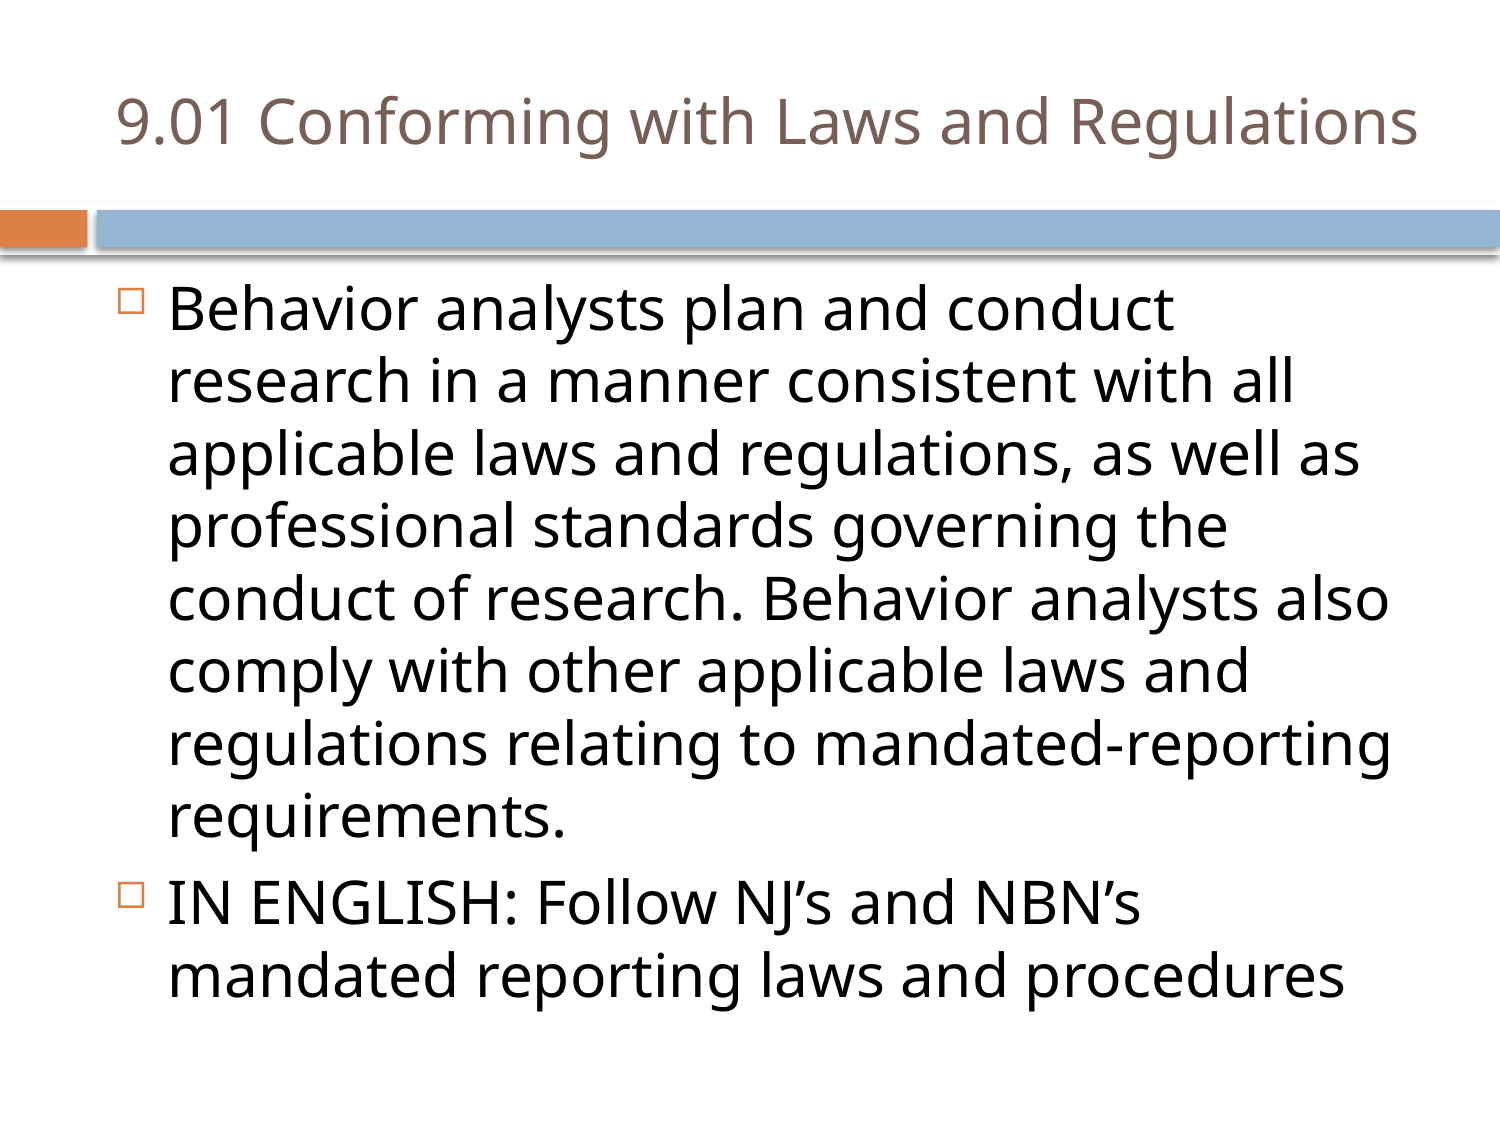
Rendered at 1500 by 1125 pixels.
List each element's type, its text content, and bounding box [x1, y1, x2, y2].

title 9.01 Conforming with Laws and Regulations [100, 37, 1438, 200]
list Behavior analysts plan and conduct research in a manner consistent with all applicable laws and regulations, as well as professional standards governing the conduct of research. Behavior analysts also comply with other applicable laws and regulations relating to mandated-reporting requirements. IN ENGLISH: Follow NJ’s and NBN’s mandated reporting laws and procedures [100, 262, 1438, 1000]
